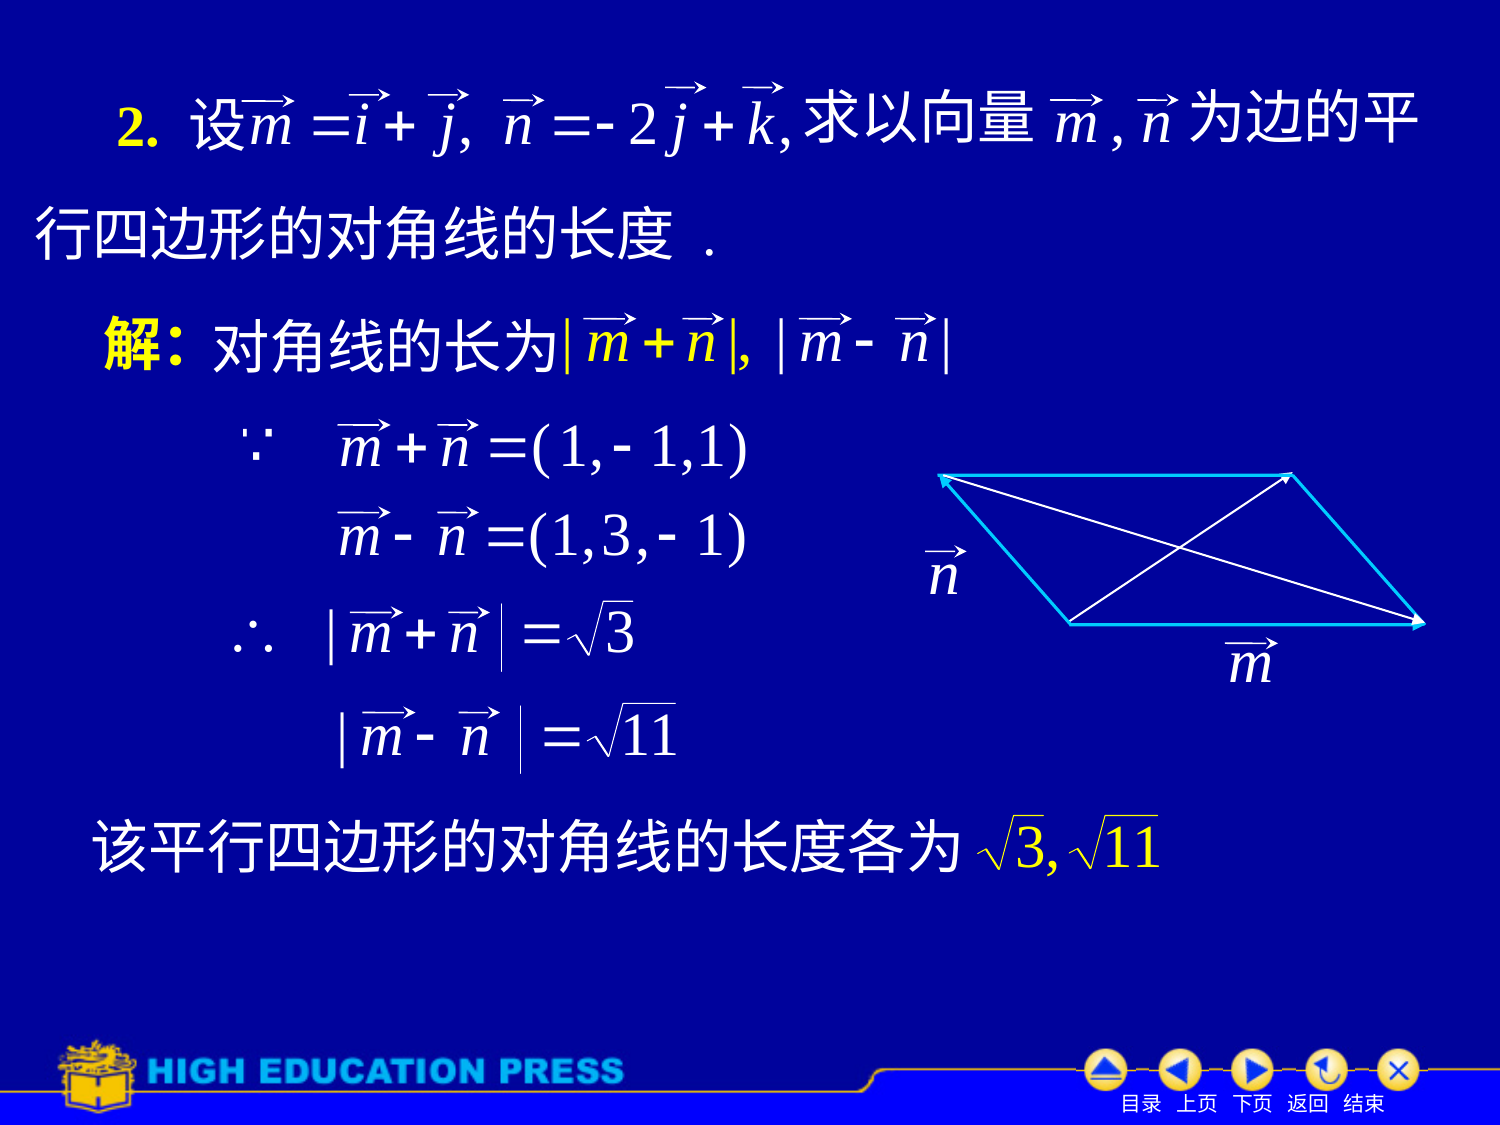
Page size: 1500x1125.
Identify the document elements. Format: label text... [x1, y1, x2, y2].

text_box 解： [88, 299, 217, 385]
text_box 该平行四边形的对角线的长度各为 [75, 802, 972, 888]
text_box 为边的平 [1172, 73, 1436, 158]
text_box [1224, 642, 1279, 688]
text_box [337, 697, 680, 778]
text_box [1180, 476, 1291, 547]
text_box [242, 417, 750, 485]
text_box [939, 474, 1071, 625]
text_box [1049, 99, 1180, 161]
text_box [334, 506, 750, 574]
text_box 行四边形的对角线的长度 . [19, 189, 746, 275]
text_box 求以向量 [787, 72, 1051, 158]
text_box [241, 94, 476, 163]
text_box [943, 475, 1426, 625]
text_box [775, 312, 952, 378]
text_box [1412, 623, 1426, 631]
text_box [499, 87, 797, 163]
text_box 对角线的长为 [169, 302, 576, 388]
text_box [562, 312, 757, 378]
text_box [233, 595, 638, 676]
picture [0, 0, 1500, 1125]
title 2. 设 [101, 83, 263, 163]
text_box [972, 797, 1163, 881]
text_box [924, 551, 967, 601]
